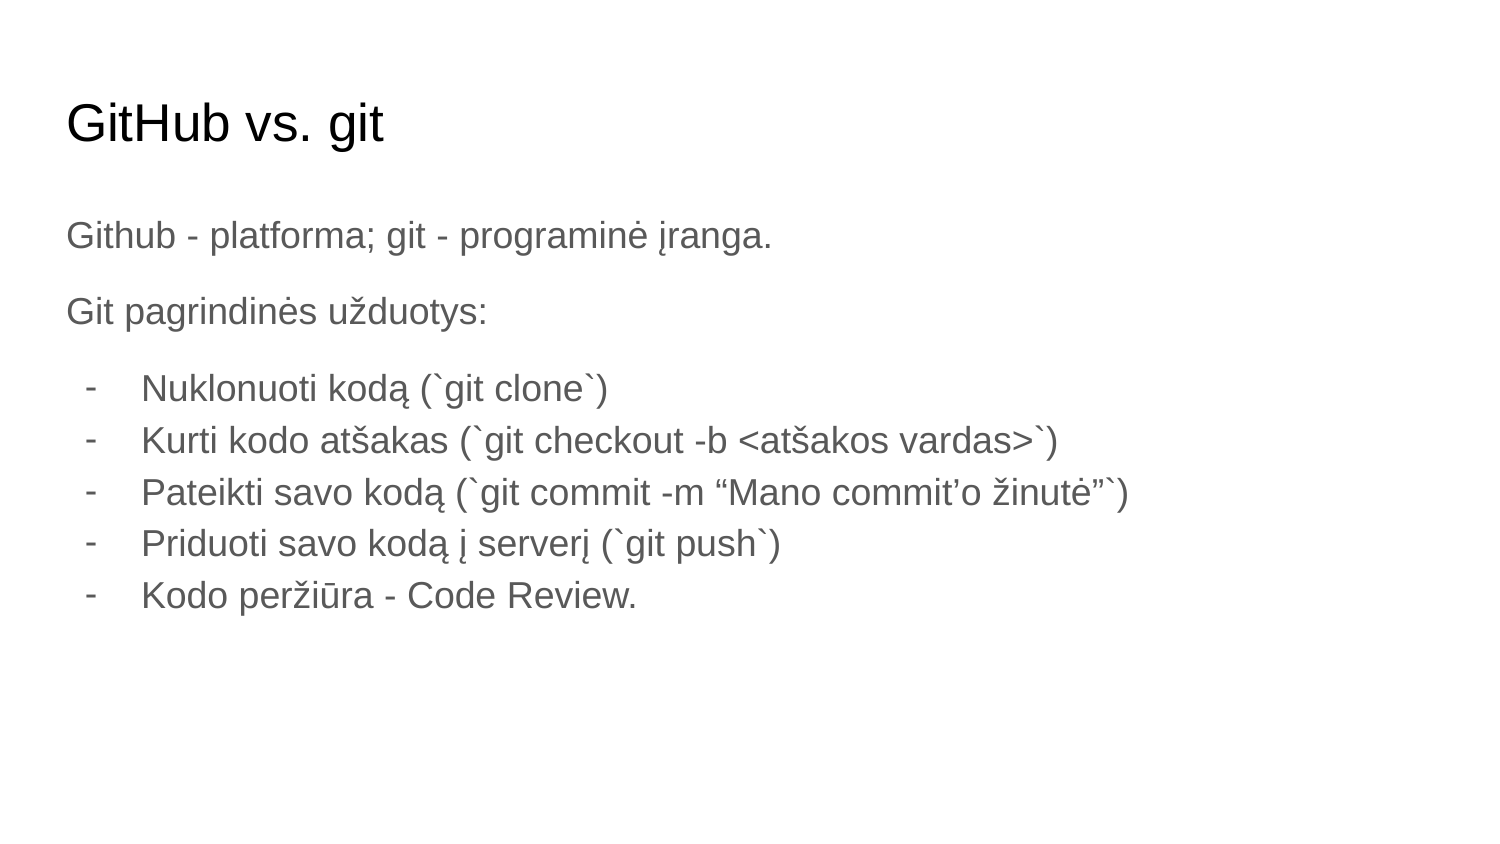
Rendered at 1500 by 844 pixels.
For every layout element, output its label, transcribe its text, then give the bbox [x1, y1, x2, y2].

title GitHub vs. git [51, 72, 1449, 167]
list Github - platforma; git - programinė įranga. Git pagrindinės užduotys: Nuklonuoti kodą (`git clone`) Kurti kodo atšakas (`git checkout -b <atšakos vardas>`) Pateikti savo kodą (`git commit -m “Mano commit’o žinutė”`) Priduoti savo kodą į serverį (`git push`) Kodo peržiūra - Code Review. [51, 189, 1449, 750]
